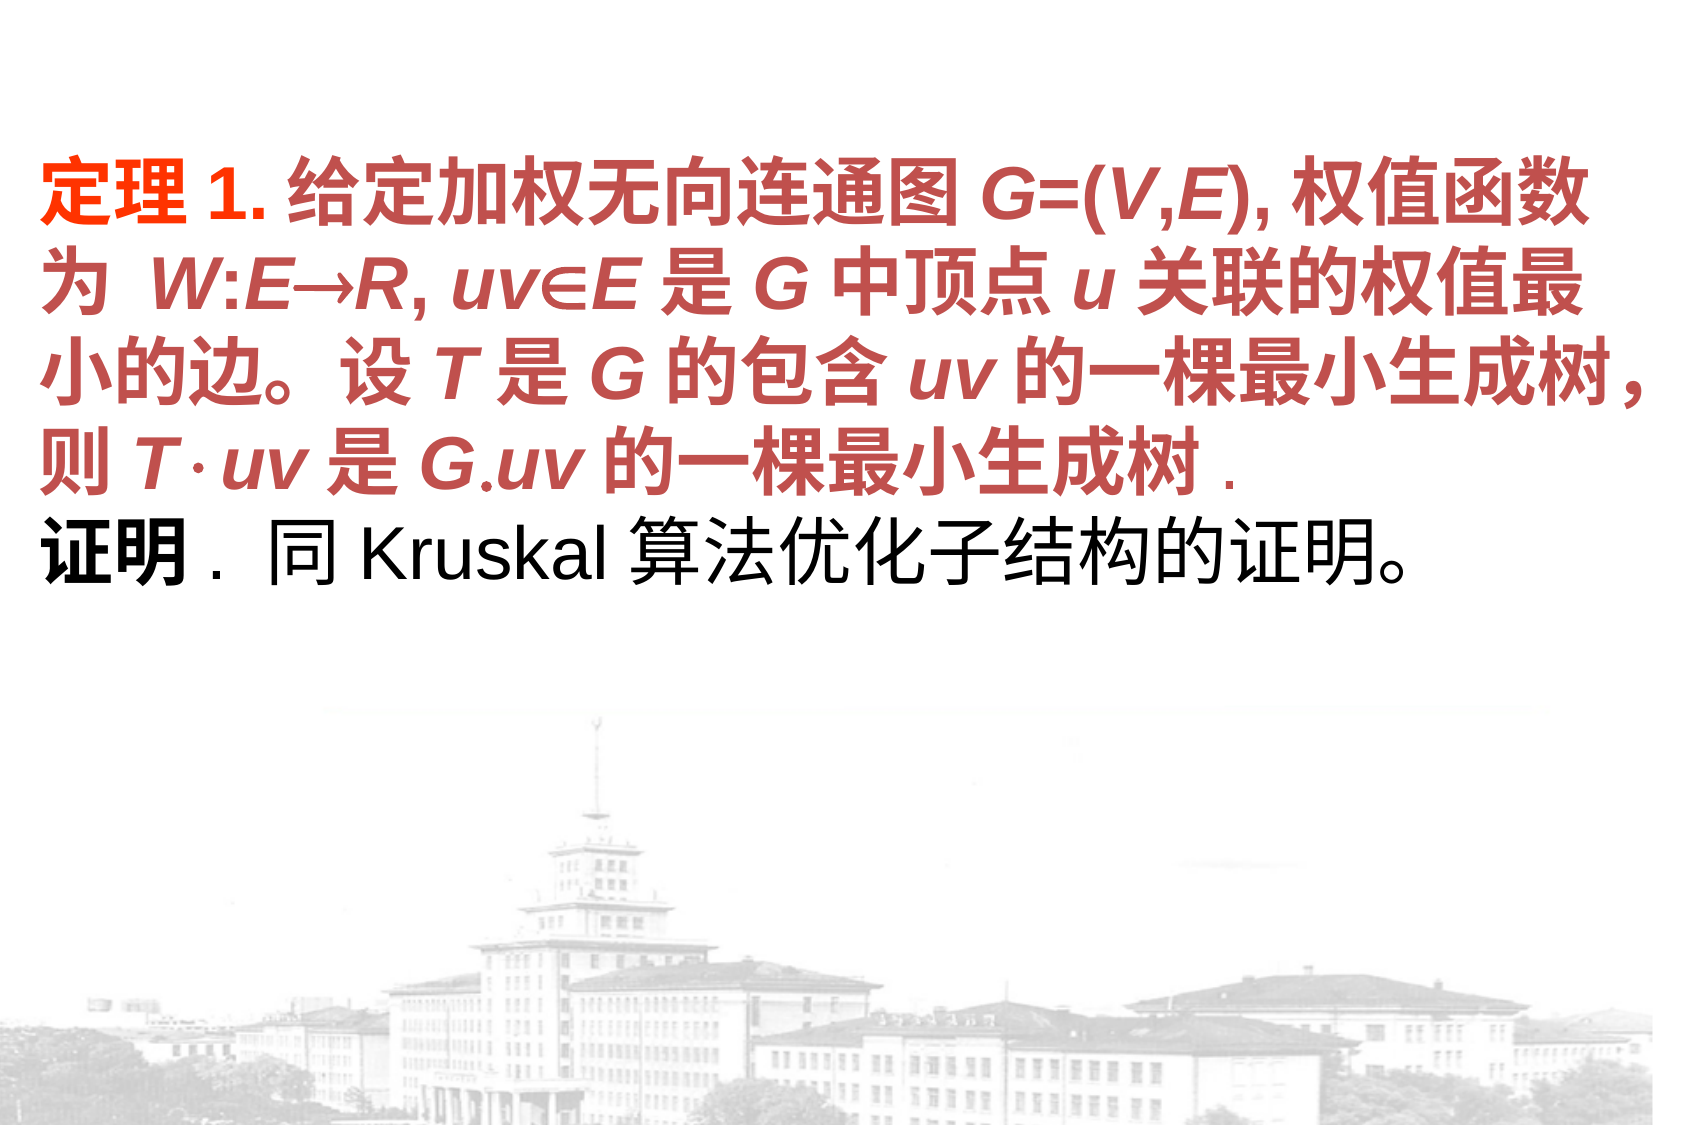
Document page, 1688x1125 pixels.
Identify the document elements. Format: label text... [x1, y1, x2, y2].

text_box 定理1.给定加权无向连通图G=(V,E),权值函数为 W:ER, uvE是G中顶点u关联的权值最小的边。设T是G的包含uv的一棵最小生成树，则Tuv是Guv的一棵最小生成树. 证明. 同Kruskal算法优化子结构的证明。 [23, 137, 1671, 1071]
picture [0, 529, 1688, 1125]
